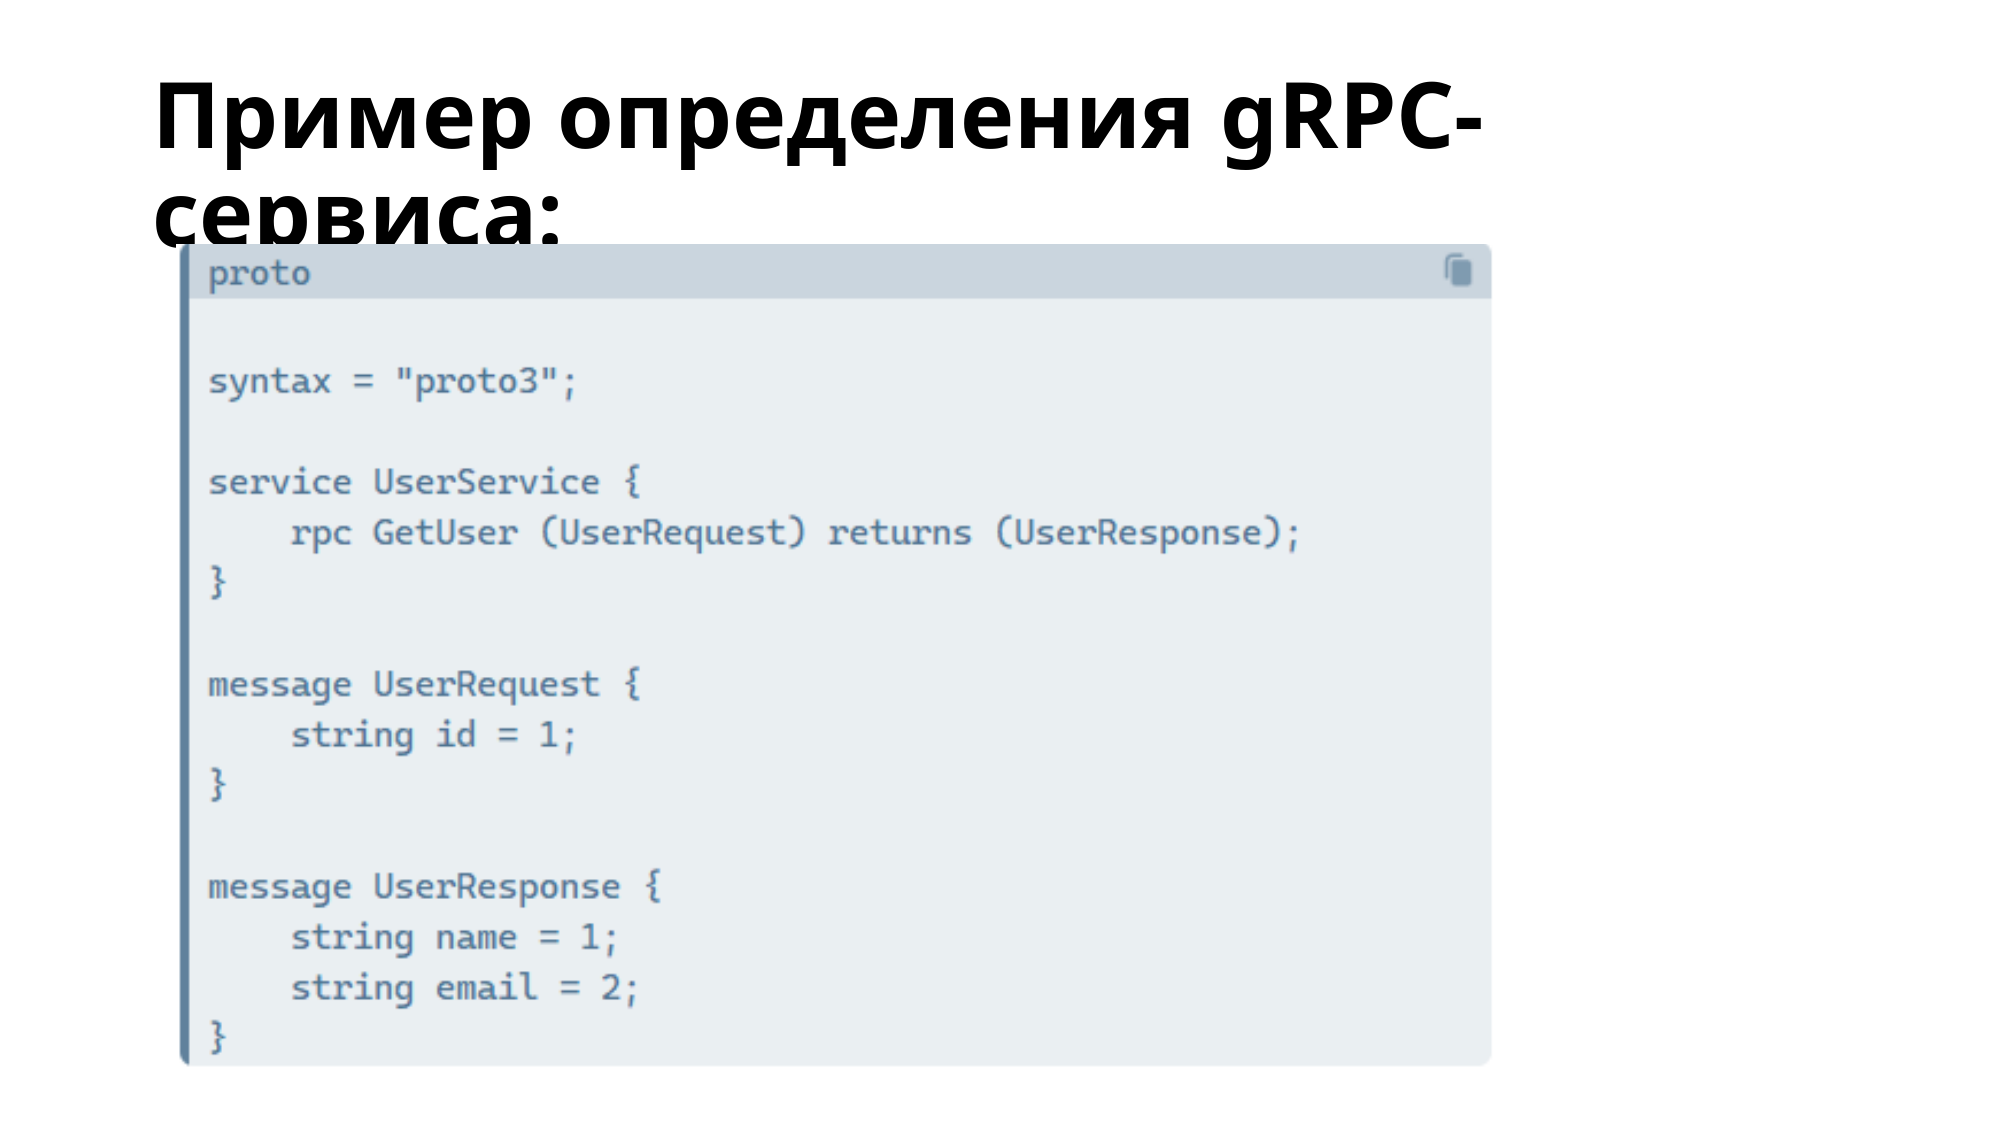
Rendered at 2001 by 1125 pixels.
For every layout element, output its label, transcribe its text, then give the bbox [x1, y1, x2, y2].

title Пример определения gRPC-сервиса: [137, 59, 1863, 278]
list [176, 244, 1506, 1069]
